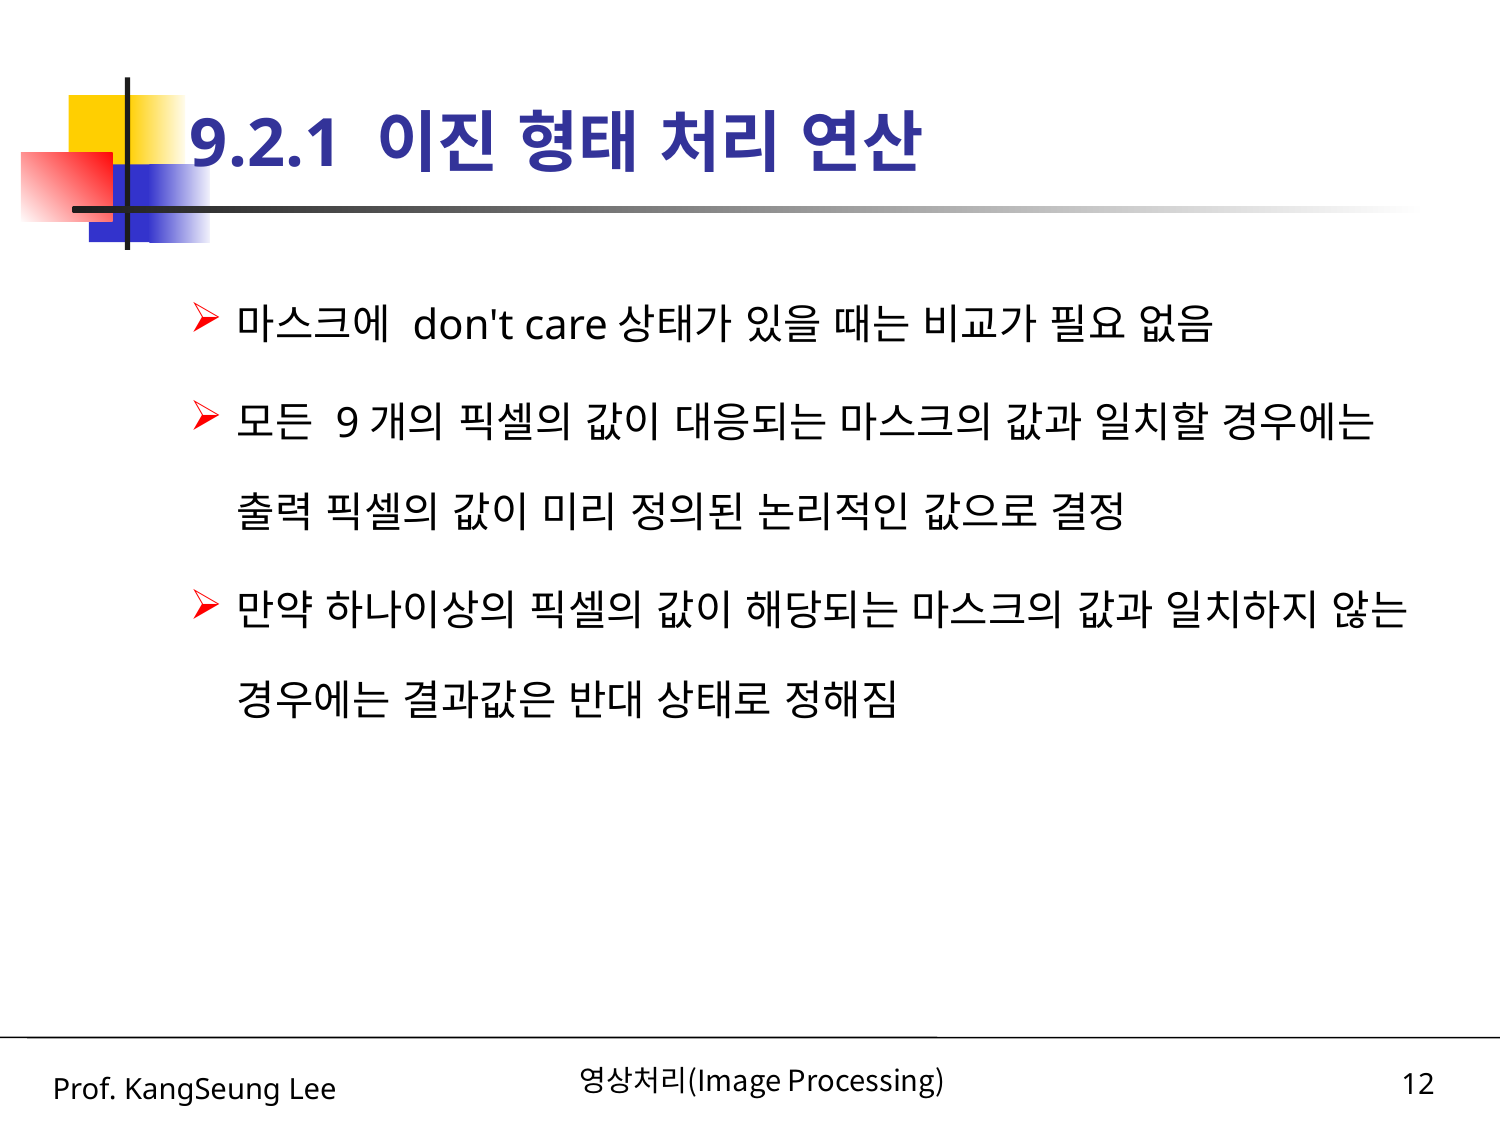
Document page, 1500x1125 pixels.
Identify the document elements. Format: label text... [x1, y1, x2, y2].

footer 영상처리(Image Processing) [525, 1050, 1000, 1113]
list 마스크에 don't care상태가 있을 때는 비교가 필요 없음 모든 9개의 픽셀의 값이 대응되는 마스크의 값과 일치할 경우에는 출력 픽셀의 값이 미리 정의된 논리적인 값으로 결정 만약 하나이상의 픽셀의 값이 해당되는 마스크의 값과 일치하지 않는 경우에는 결과값은 반대 상태로 정해짐 [99, 249, 1450, 1050]
slide_number Prof. KangSeung Lee [37, 1037, 388, 1113]
slide_number 12 [1137, 1050, 1450, 1113]
title 9.2.1 이진 형태 처리 연산 [174, 12, 1275, 188]
